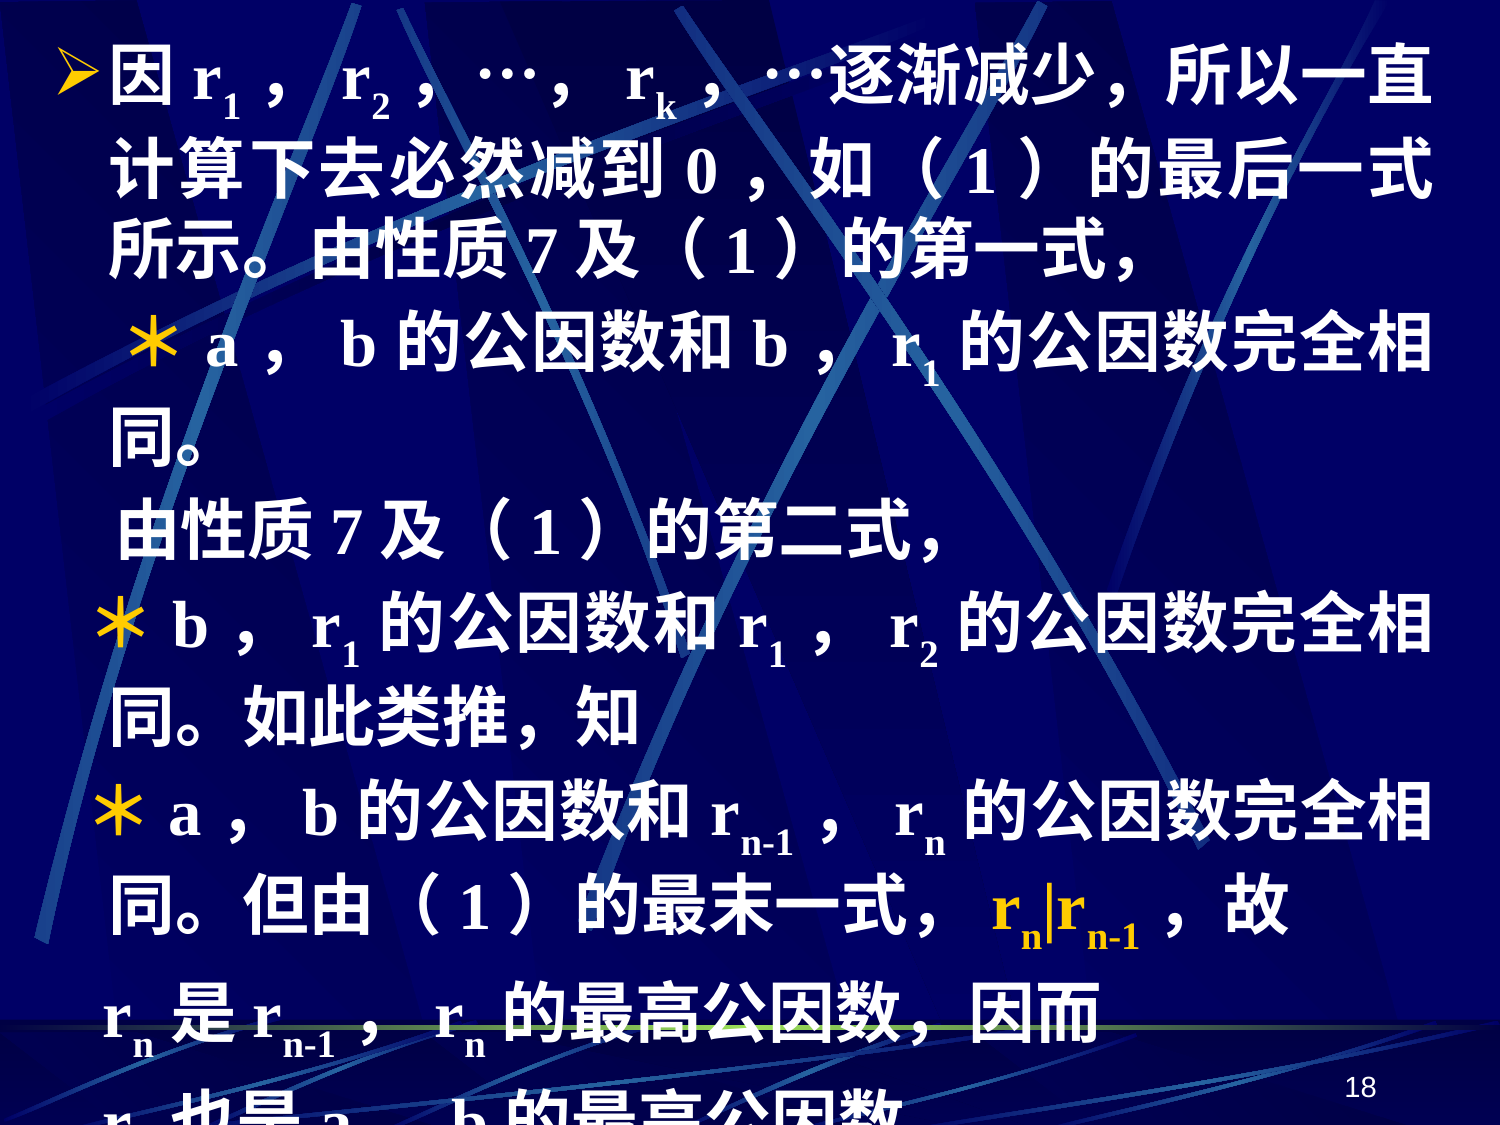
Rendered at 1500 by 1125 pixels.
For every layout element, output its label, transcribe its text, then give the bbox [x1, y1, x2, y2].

list 因r1，r2，…，rk，…逐渐减少，所以一直计算下去必然减到0，如（1）的最后一式所示。由性质7及（1）的第一式， ＊a，b的公因数和b，r1的公因数完全相同。 由性质7及（1）的第二式， ＊b，r1的公因数和r1，r2的公因数完全相同。如此类推，知 ＊a，b的公因数和rn-1，rn的公因数完全相同。但由（1）的最末一式，rn|rn-1，故 rn是rn-1，rn的最高公因数，因而 rn也是a，b的最高公因数。 [37, 24, 1450, 1125]
slide_number 18 [1079, 1035, 1393, 1111]
